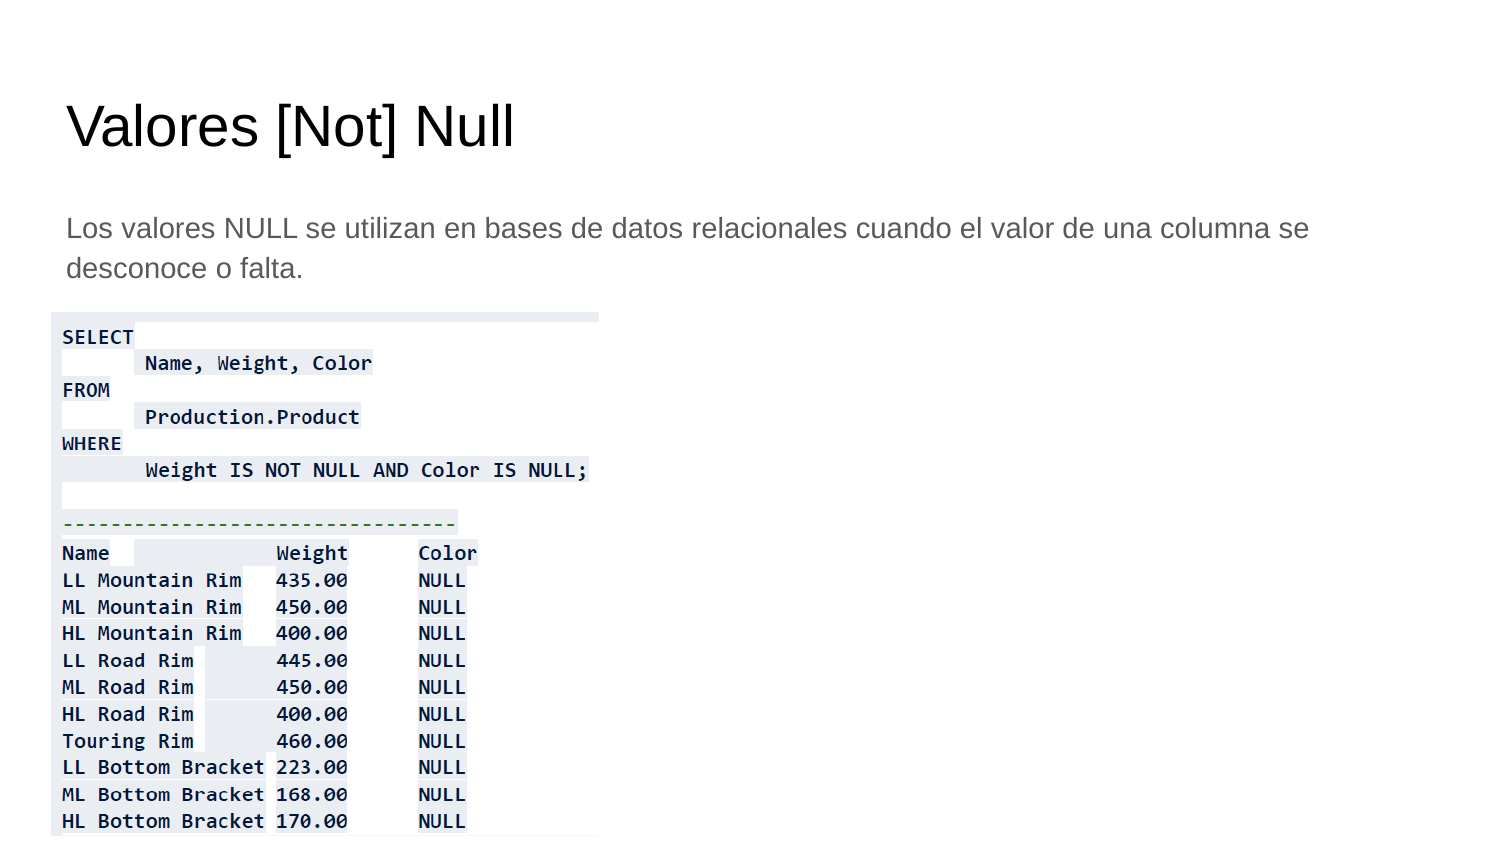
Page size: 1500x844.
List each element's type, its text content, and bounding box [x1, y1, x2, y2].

list Los valores NULL se utilizan en bases de datos relacionales cuando el valor de una columna se desconoce o falta. [51, 189, 1438, 746]
title Valores [Not] Null [51, 72, 1449, 167]
picture [50, 312, 599, 836]
